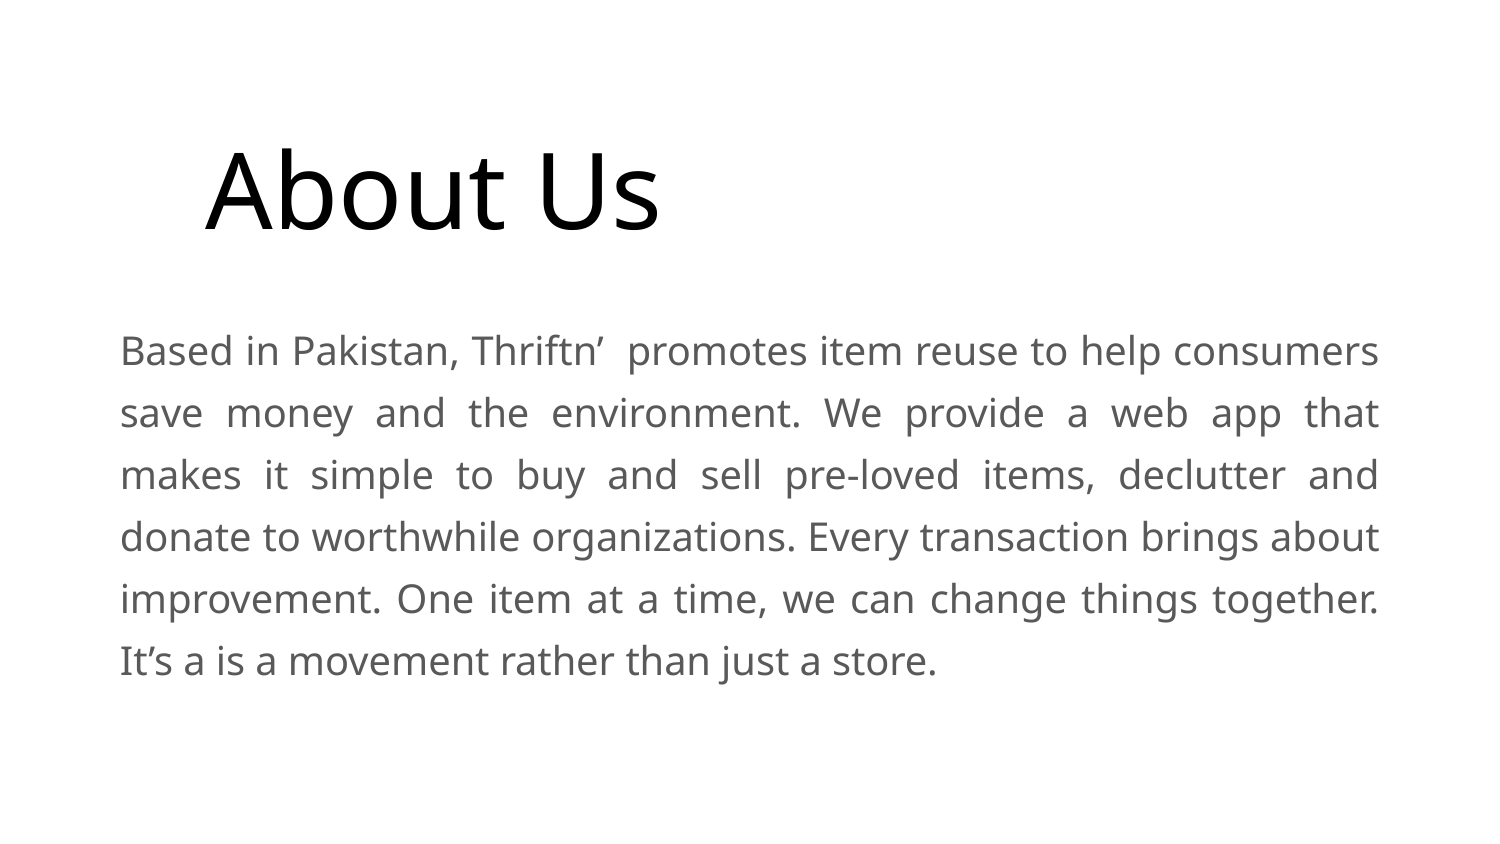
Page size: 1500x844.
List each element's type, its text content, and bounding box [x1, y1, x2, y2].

subtitle Based in Pakistan, Thriftn’ promotes item reuse to help consumers save money and the environment. We provide a web app that makes it simple to buy and sell pre-loved items, declutter and donate to worthwhile organizations. Every transaction brings about improvement. One item at a time, we can change things together. It’s a is a movement rather than just a store. [104, 296, 1396, 749]
title About Us [148, 107, 721, 266]
